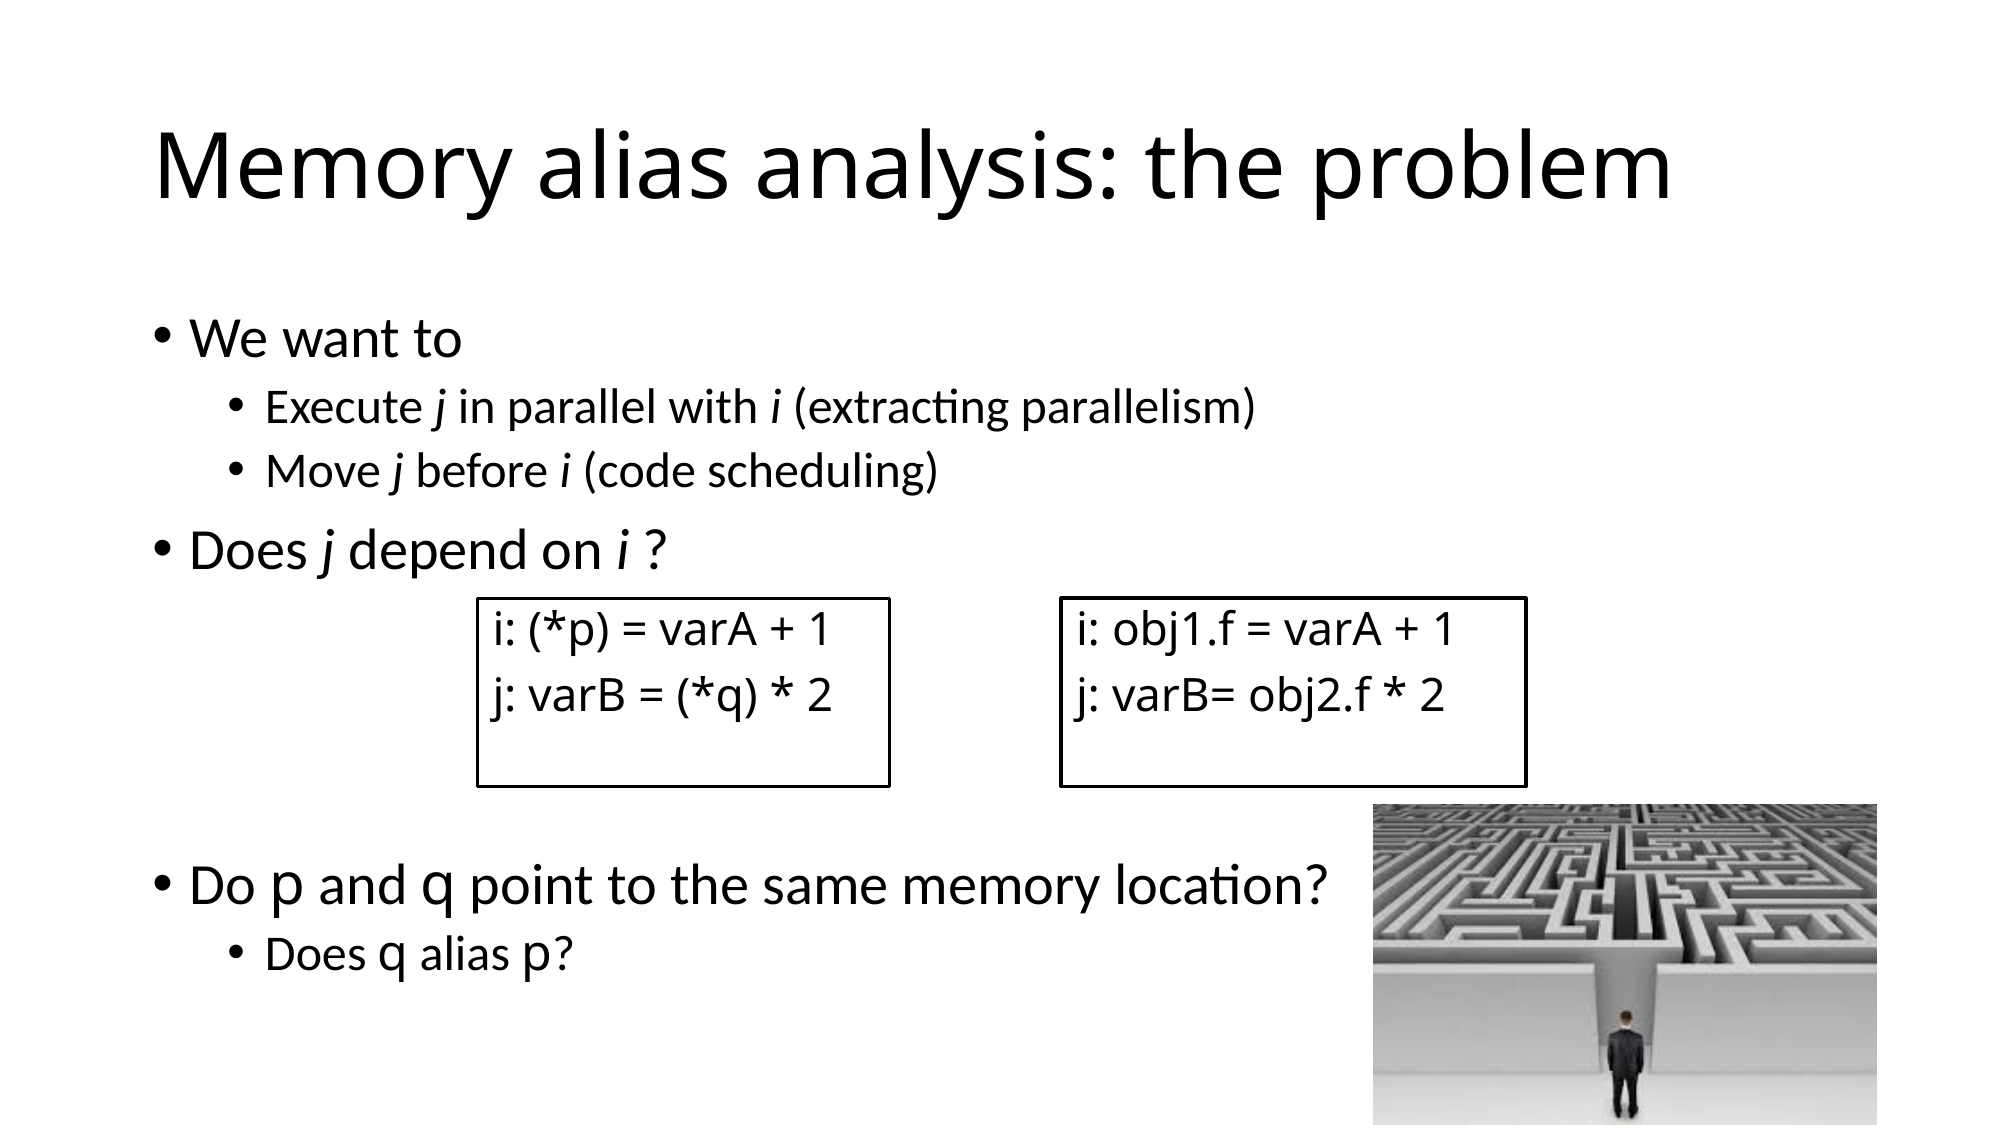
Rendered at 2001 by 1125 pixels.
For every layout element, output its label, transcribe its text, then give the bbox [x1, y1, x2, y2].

text_box We want to Execute j in parallel with i (extracting parallelism) Move j before i (code scheduling) Does j depend on i ? Do p and q point to the same memory location? Does q alias p? [137, 299, 1863, 1014]
list i: (*p) = varA + 1 j: varB = (*q) * 2 [477, 598, 890, 787]
text_box i: obj1.f = varA + 1 j: varB= obj2.f * 2 [1061, 598, 1526, 787]
title Memory alias analysis: the problem [137, 59, 1863, 278]
picture [1373, 804, 1877, 1125]
